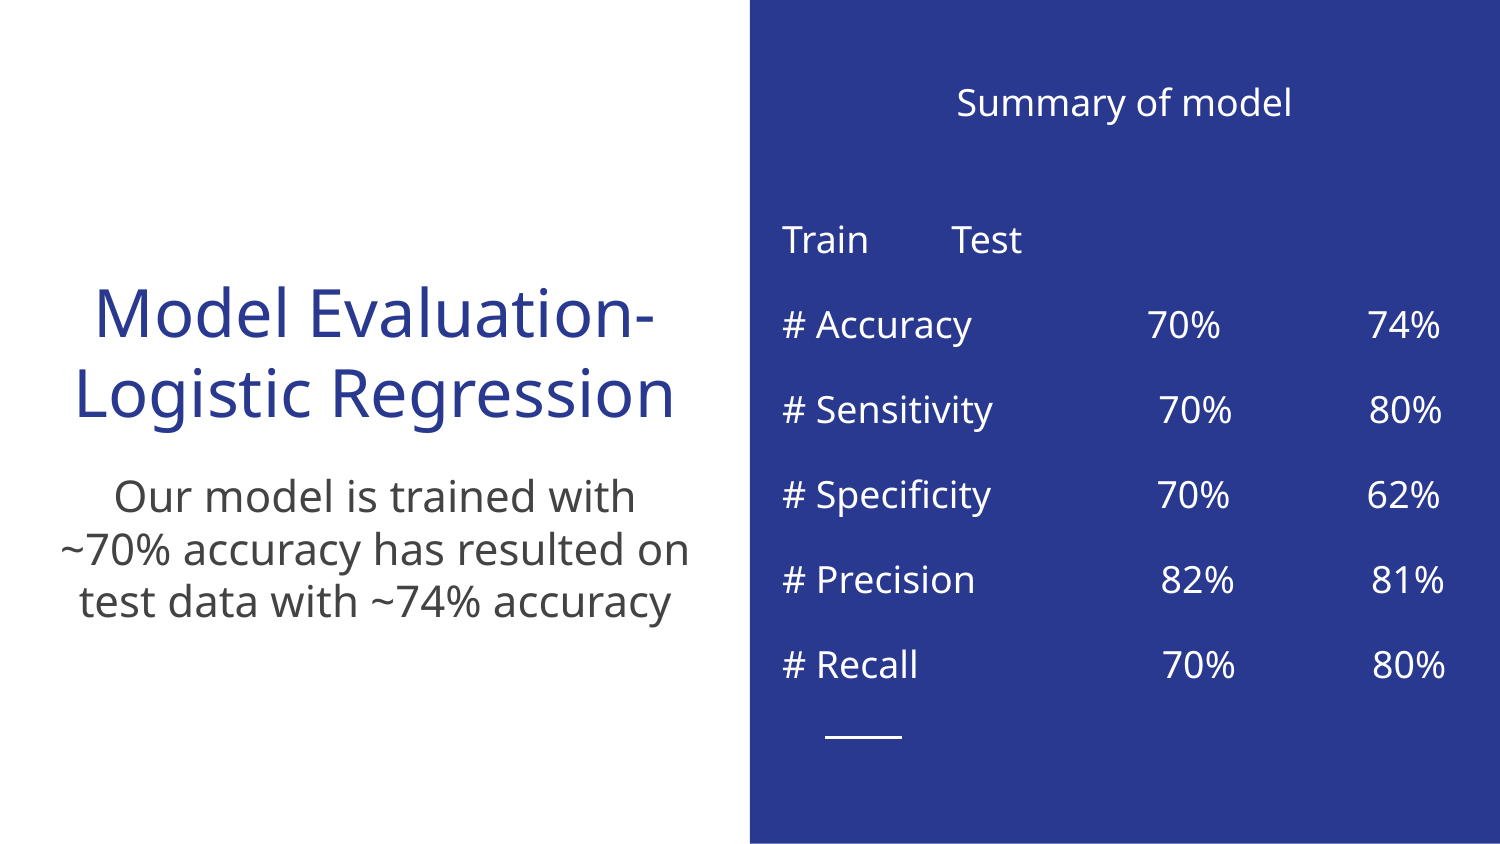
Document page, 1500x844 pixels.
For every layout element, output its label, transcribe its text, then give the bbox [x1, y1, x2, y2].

title Model Evaluation- Logistic Regression [43, 188, 708, 446]
subtitle Our model is trained with ~70% accuracy has resulted on test data with ~74% accuracy [43, 454, 708, 663]
list Summary of model Train Test # Accuracy 70% 74% # Sensitivity 70% 80% # Specificity 70% 62% # Precision 82% 81% # Recall 70% 80% [767, 118, 1483, 725]
